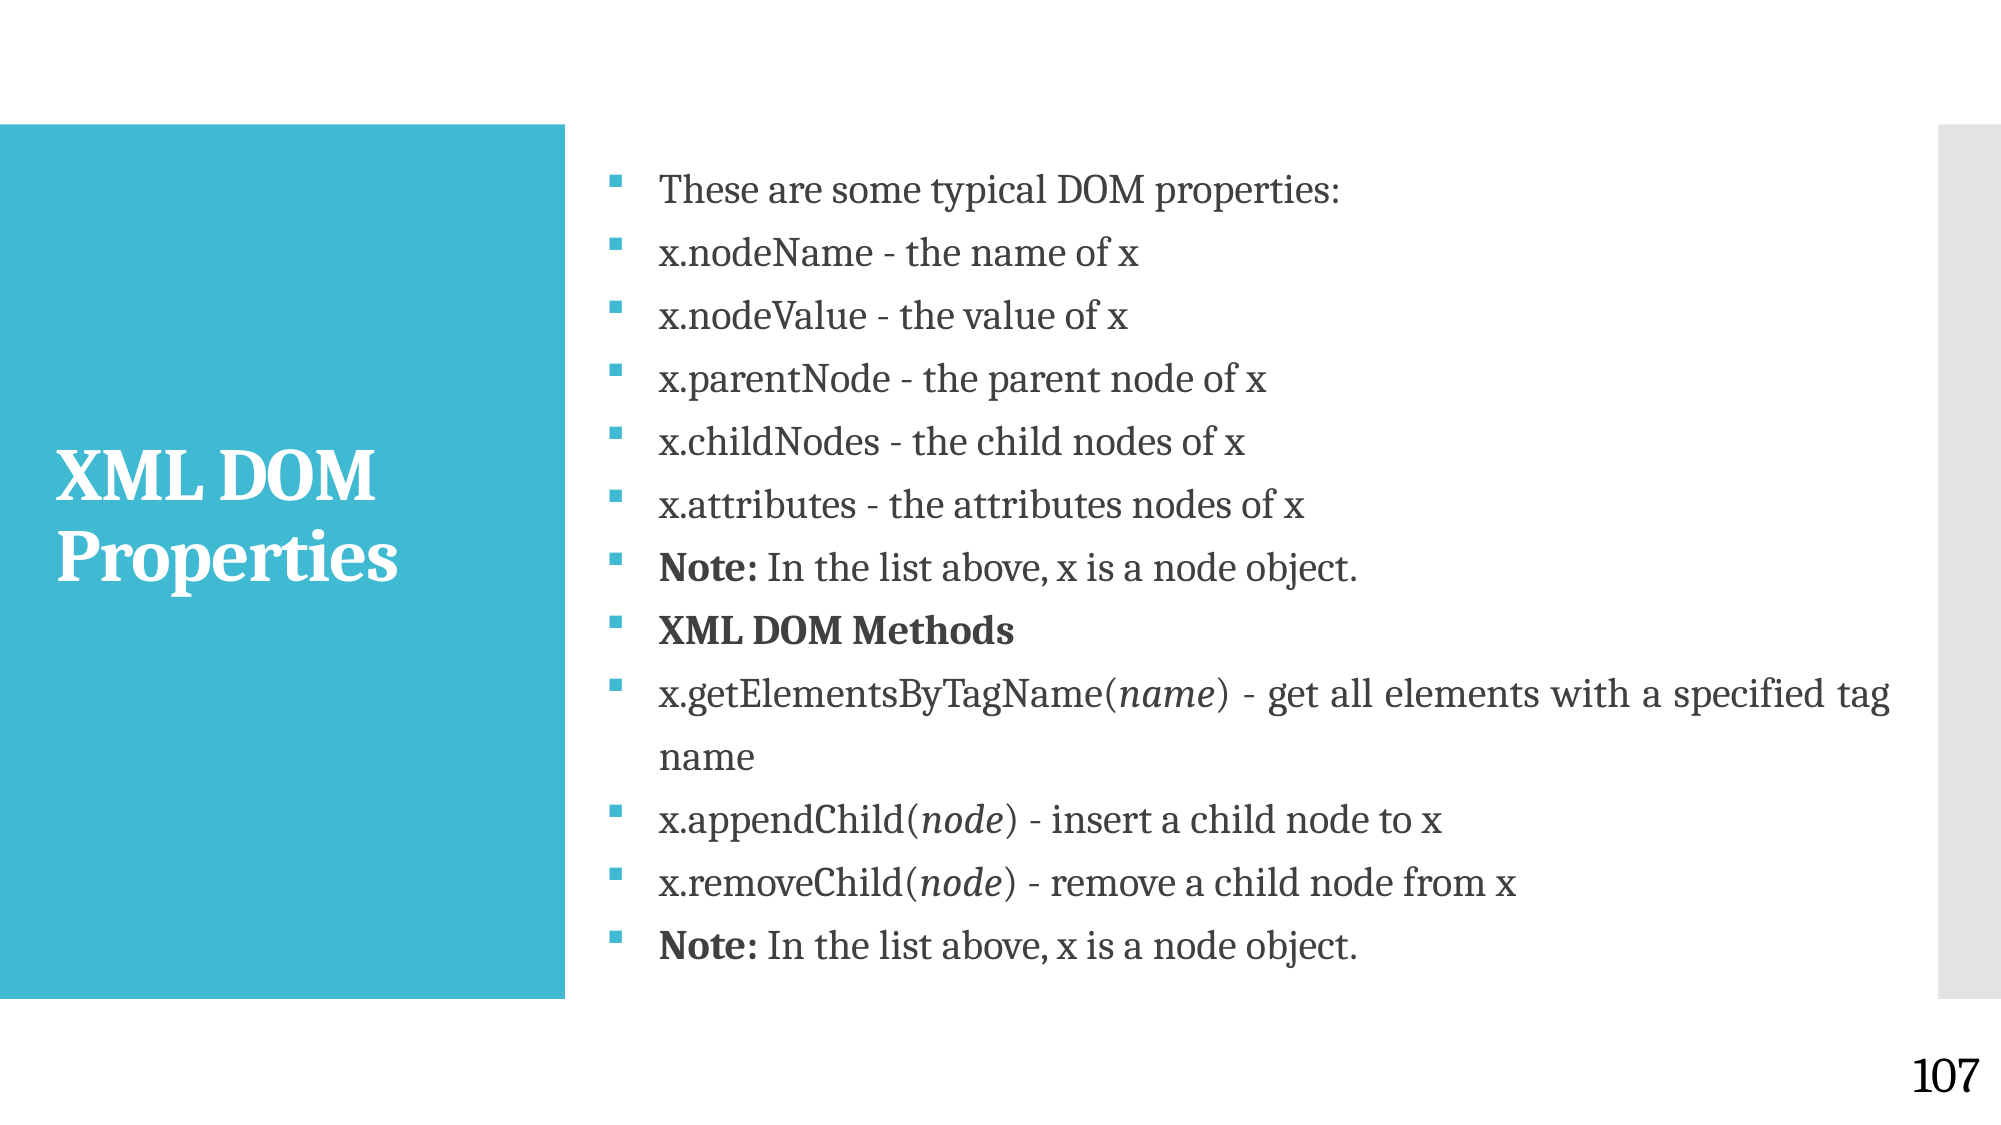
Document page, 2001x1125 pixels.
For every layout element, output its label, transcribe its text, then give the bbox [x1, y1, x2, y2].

slide_number 107 [1744, 1042, 1996, 1103]
list These are some typical DOM properties: x.nodeName - the name of x x.nodeValue - the value of x x.parentNode - the parent node of x x.childNodes - the child nodes of x x.attributes - the attributes nodes of x Note: In the list above, x is a node object. XML DOM Methods x.getElementsByTagName(name) - get all elements with a specified tag name x.appendChild(node) - insert a child node to x x.removeChild(node) - remove a child node from x Note: In the list above, x is a node object. [591, 141, 1906, 982]
title XML DOM Properties [41, 184, 525, 940]
